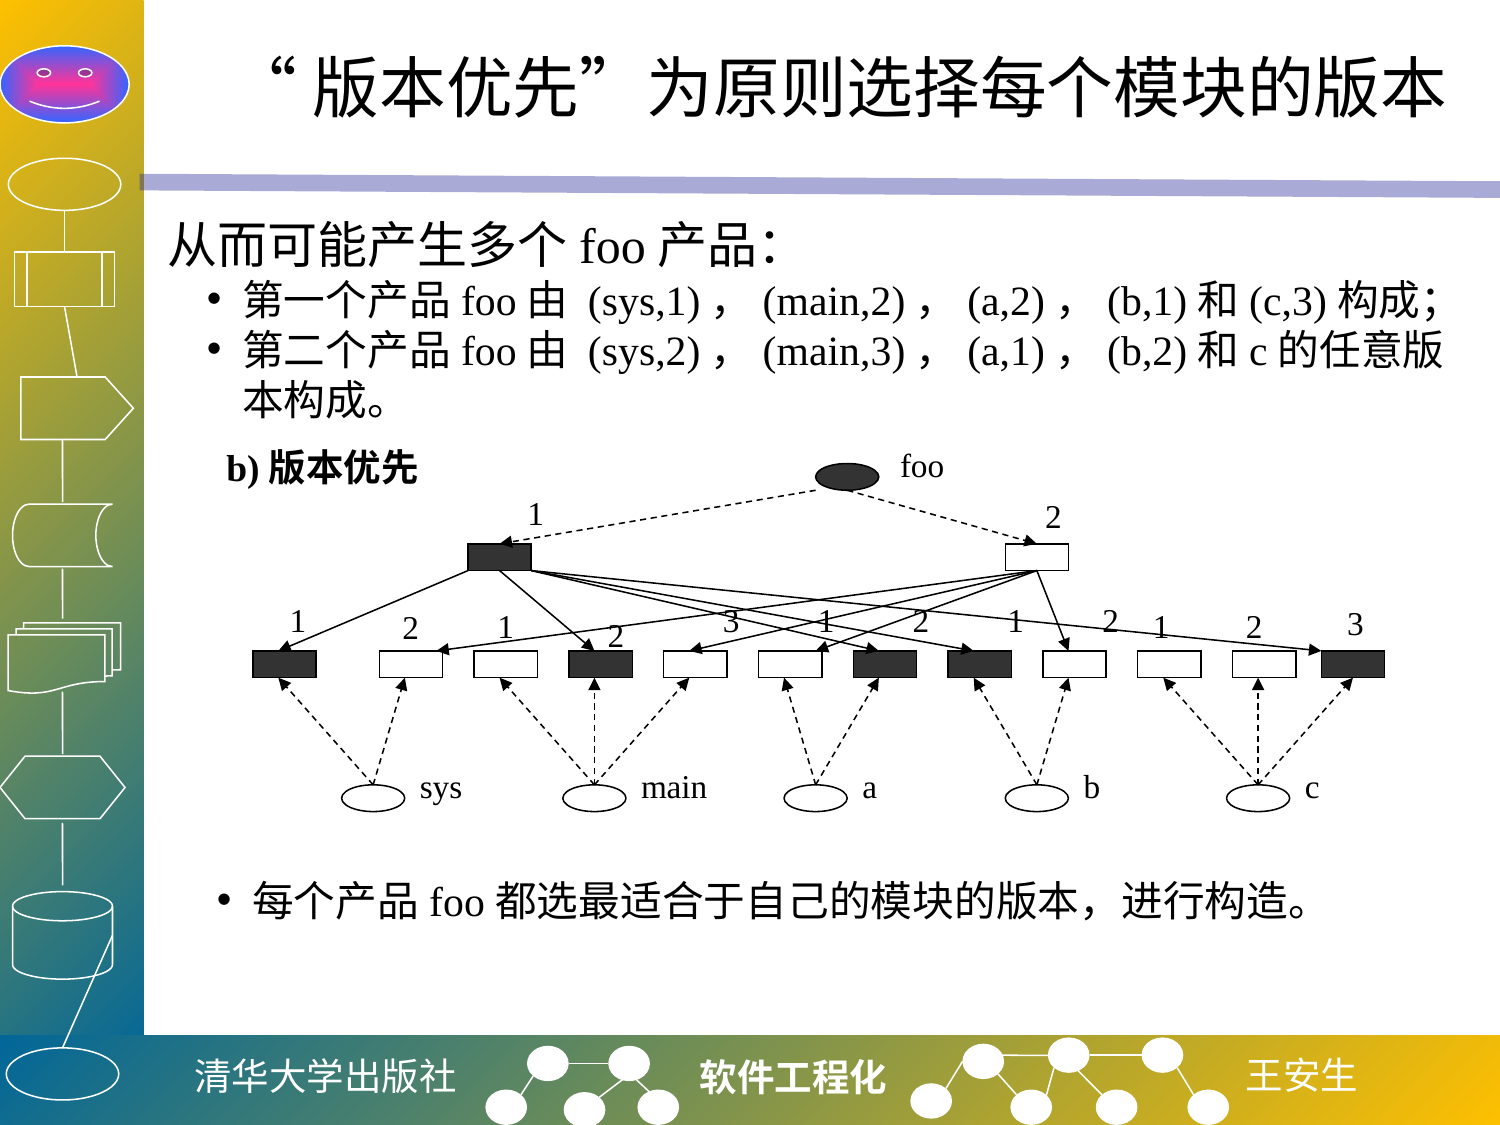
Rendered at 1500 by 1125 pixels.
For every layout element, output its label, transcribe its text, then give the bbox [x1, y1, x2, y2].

text_box 每个产品foo都选最适合于自己的模块的版本，进行构造。 [162, 867, 1364, 933]
title “版本优先”为原则选择每个模块的版本 [187, 24, 1463, 147]
text_box 从而可能产生多个foo产品： 第一个产品foo由 (sys,1)，(main,2)，(a,2)，(b,1)和(c,3)构成； 第二个产品foo由 (sys,2)，(main,3)，(a,1)，(b,2)和c的任意版本构成。 [152, 206, 1479, 431]
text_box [211, 436, 1385, 839]
